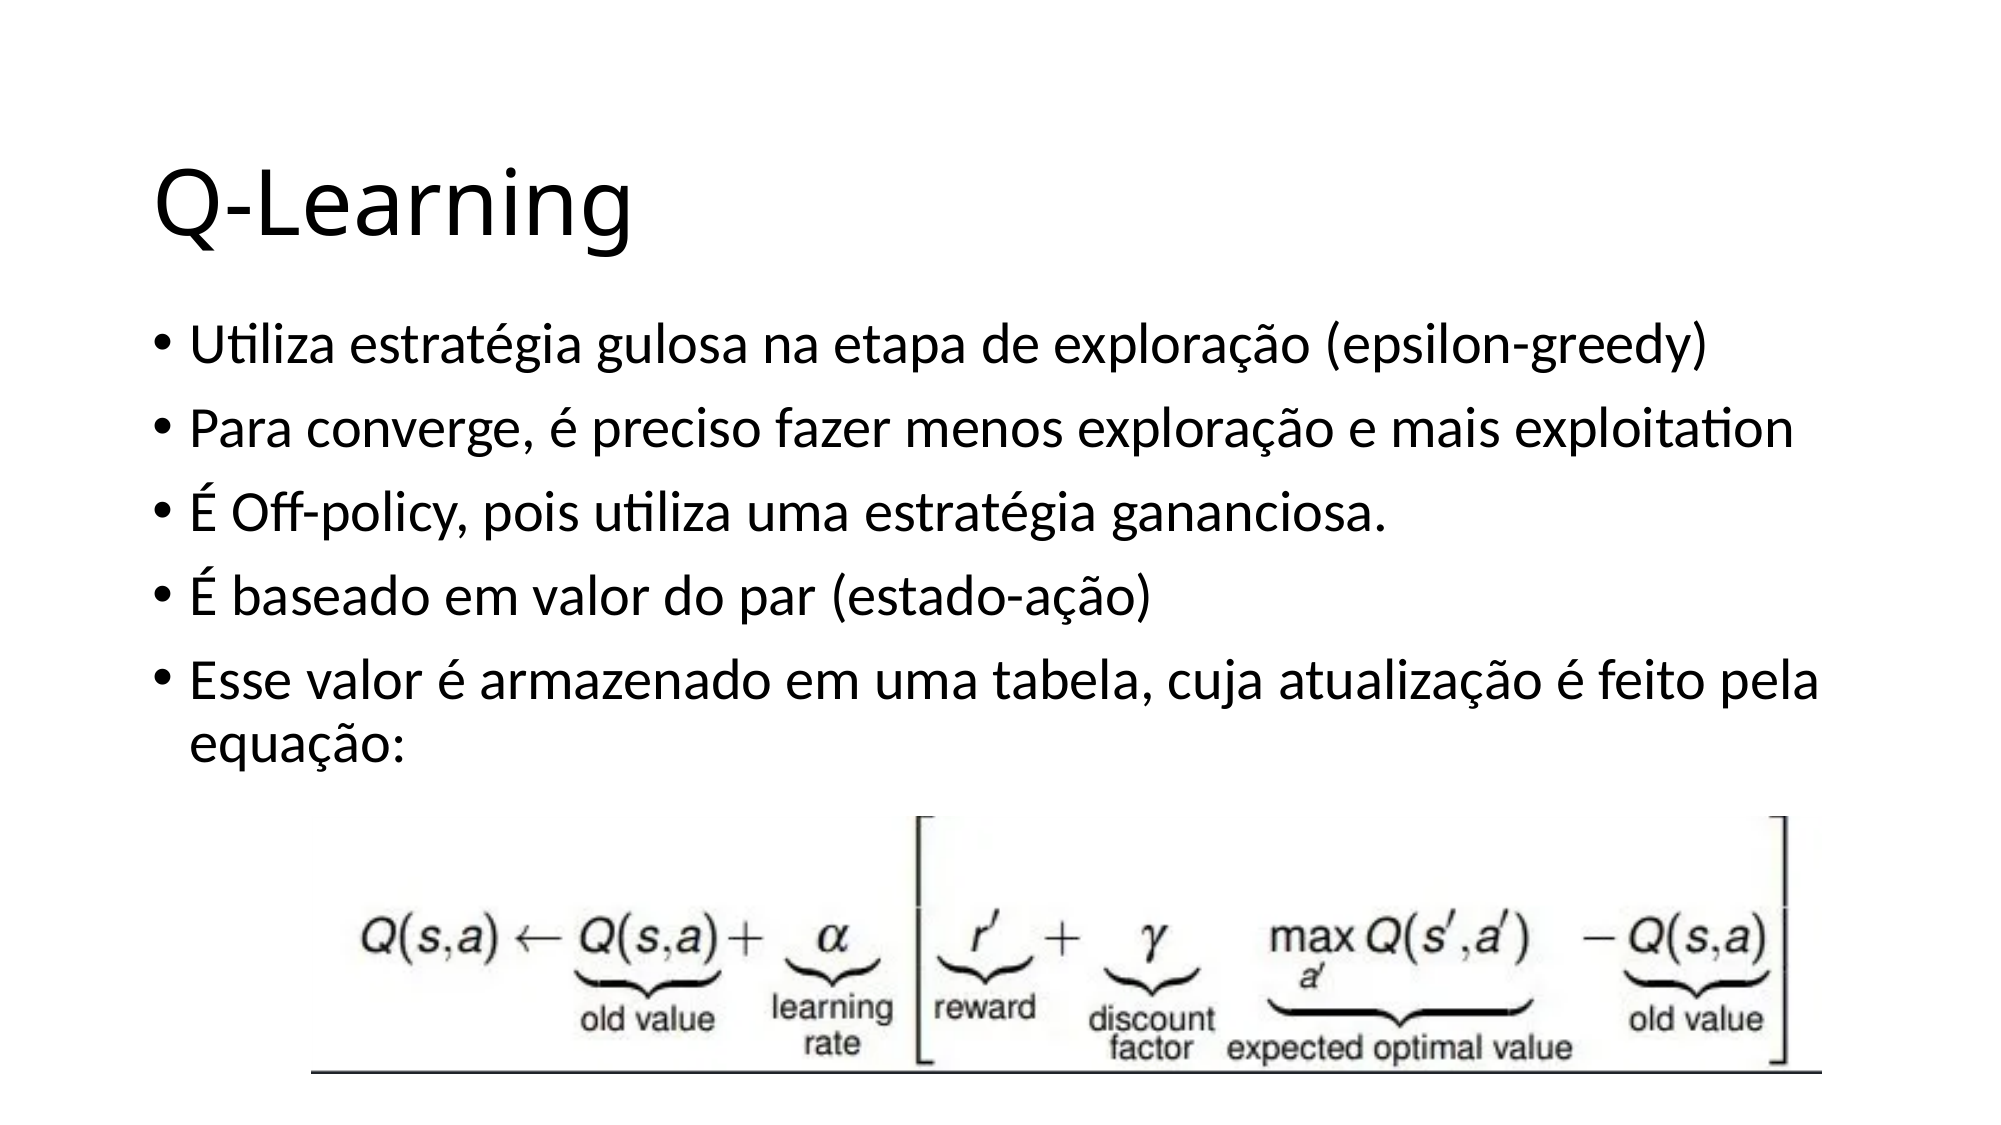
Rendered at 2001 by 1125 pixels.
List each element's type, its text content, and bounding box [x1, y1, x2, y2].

list Utiliza estratégia gulosa na etapa de exploração (epsilon-greedy) Para converge, é preciso fazer menos exploração e mais exploitation É Off-policy, pois utiliza uma estratégia gananciosa. É baseado em valor do par (estado-ação) Esse valor é armazenado em uma tabela, cuja atualização é feito pela equação: [137, 306, 1863, 1020]
picture [311, 816, 1822, 1074]
title Q-Learning [137, 136, 1863, 277]
